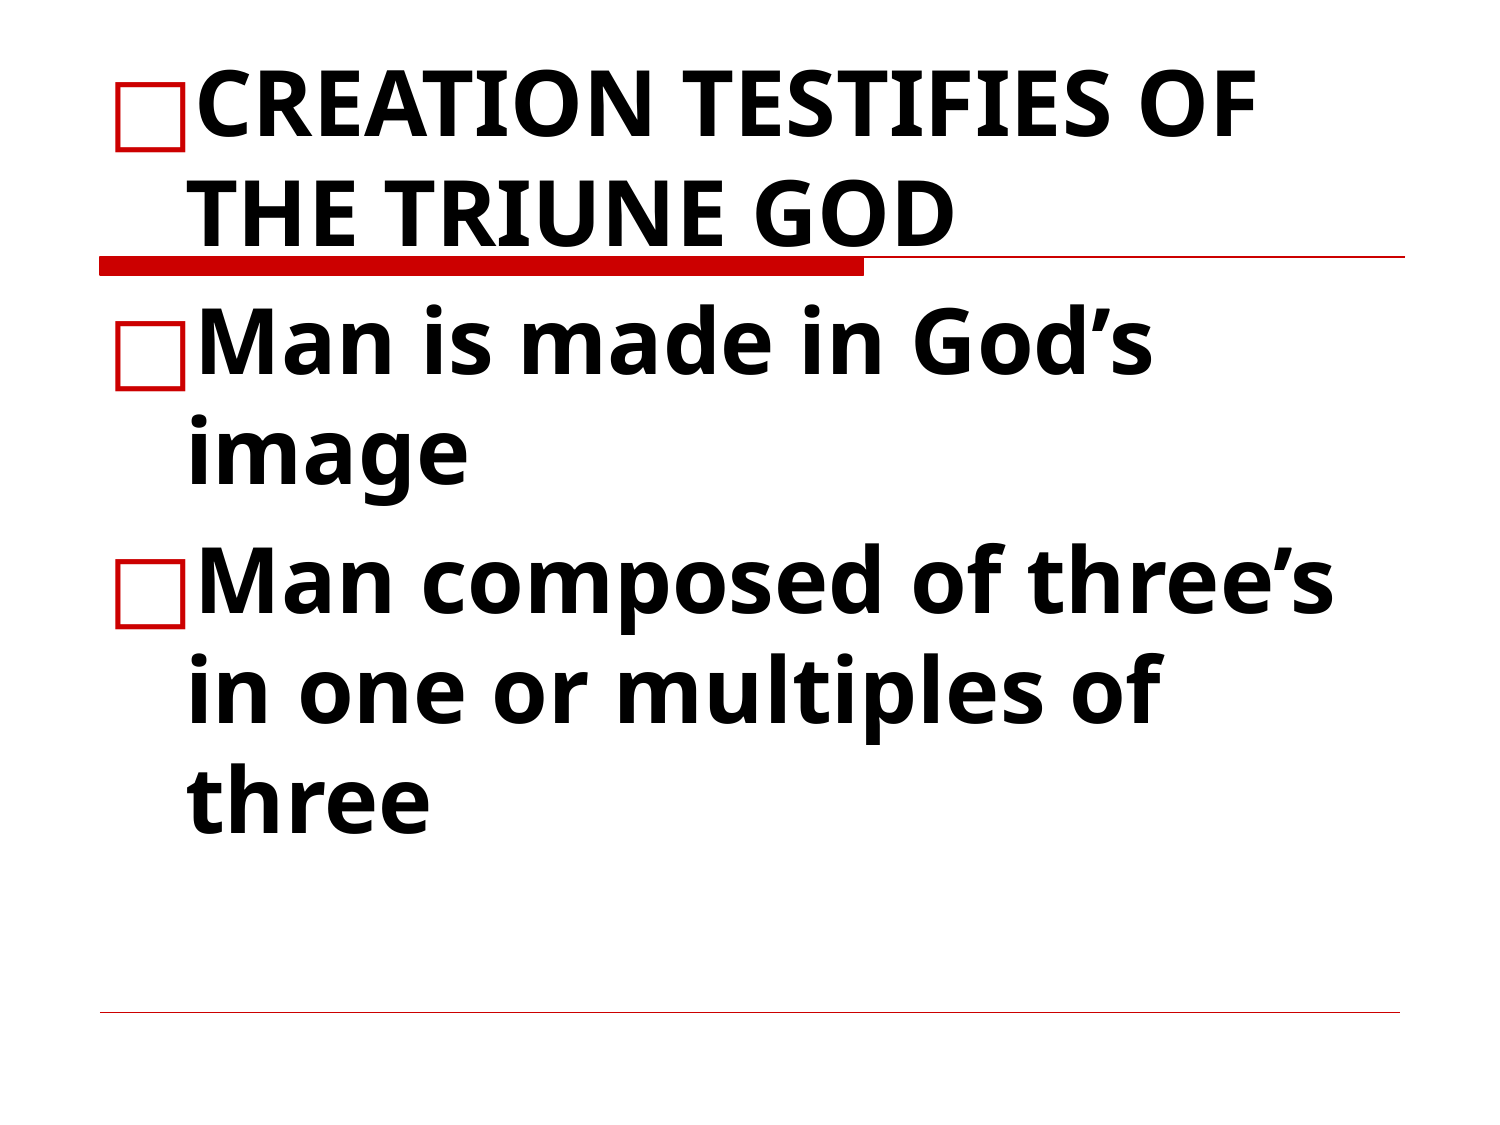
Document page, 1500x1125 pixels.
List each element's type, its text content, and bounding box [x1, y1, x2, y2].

list CREATION TESTIFIES OF THE TRIUNE GOD Man is made in God’s image Man composed of three’s in one or multiples of three [92, 37, 1406, 988]
